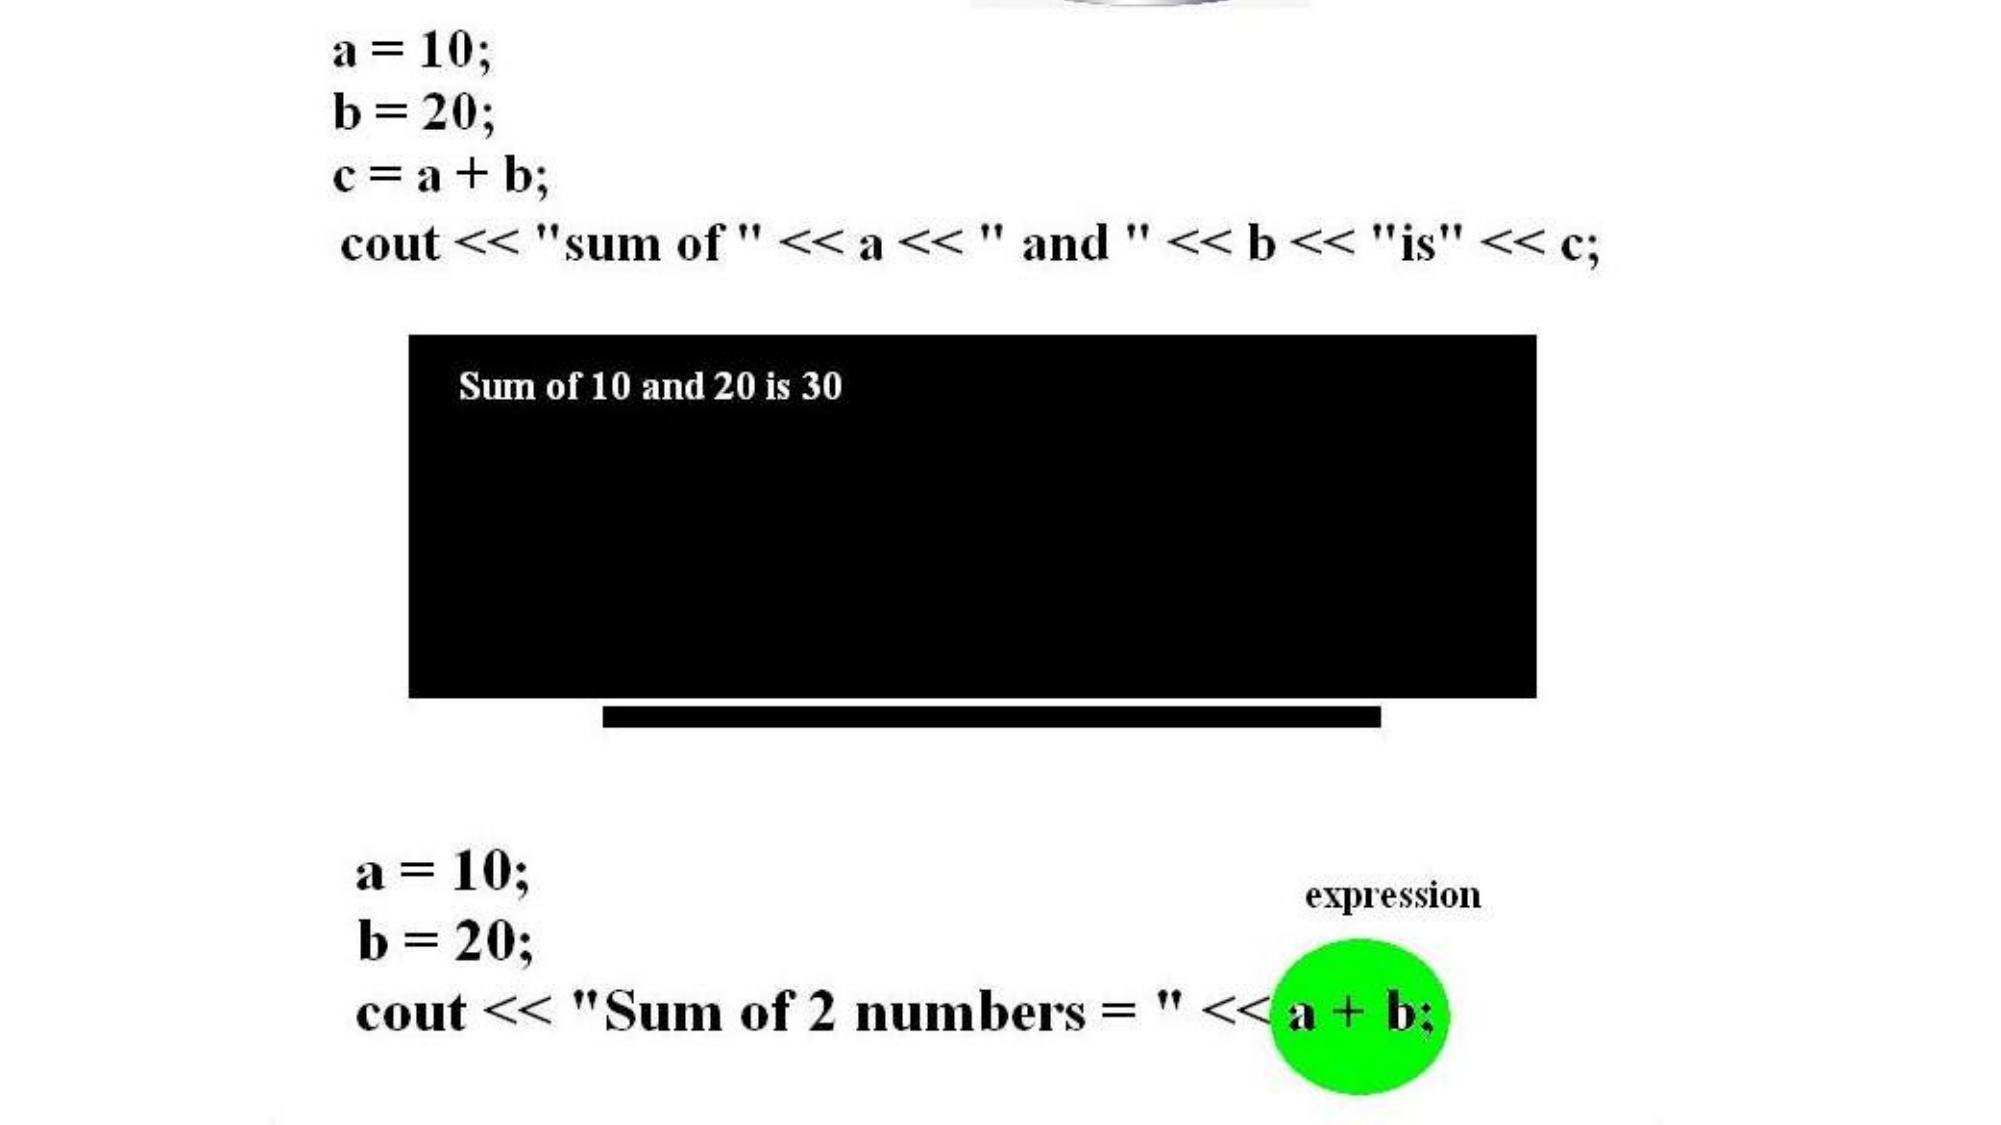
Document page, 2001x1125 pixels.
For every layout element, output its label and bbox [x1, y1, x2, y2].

text_box [267, 0, 1664, 1125]
